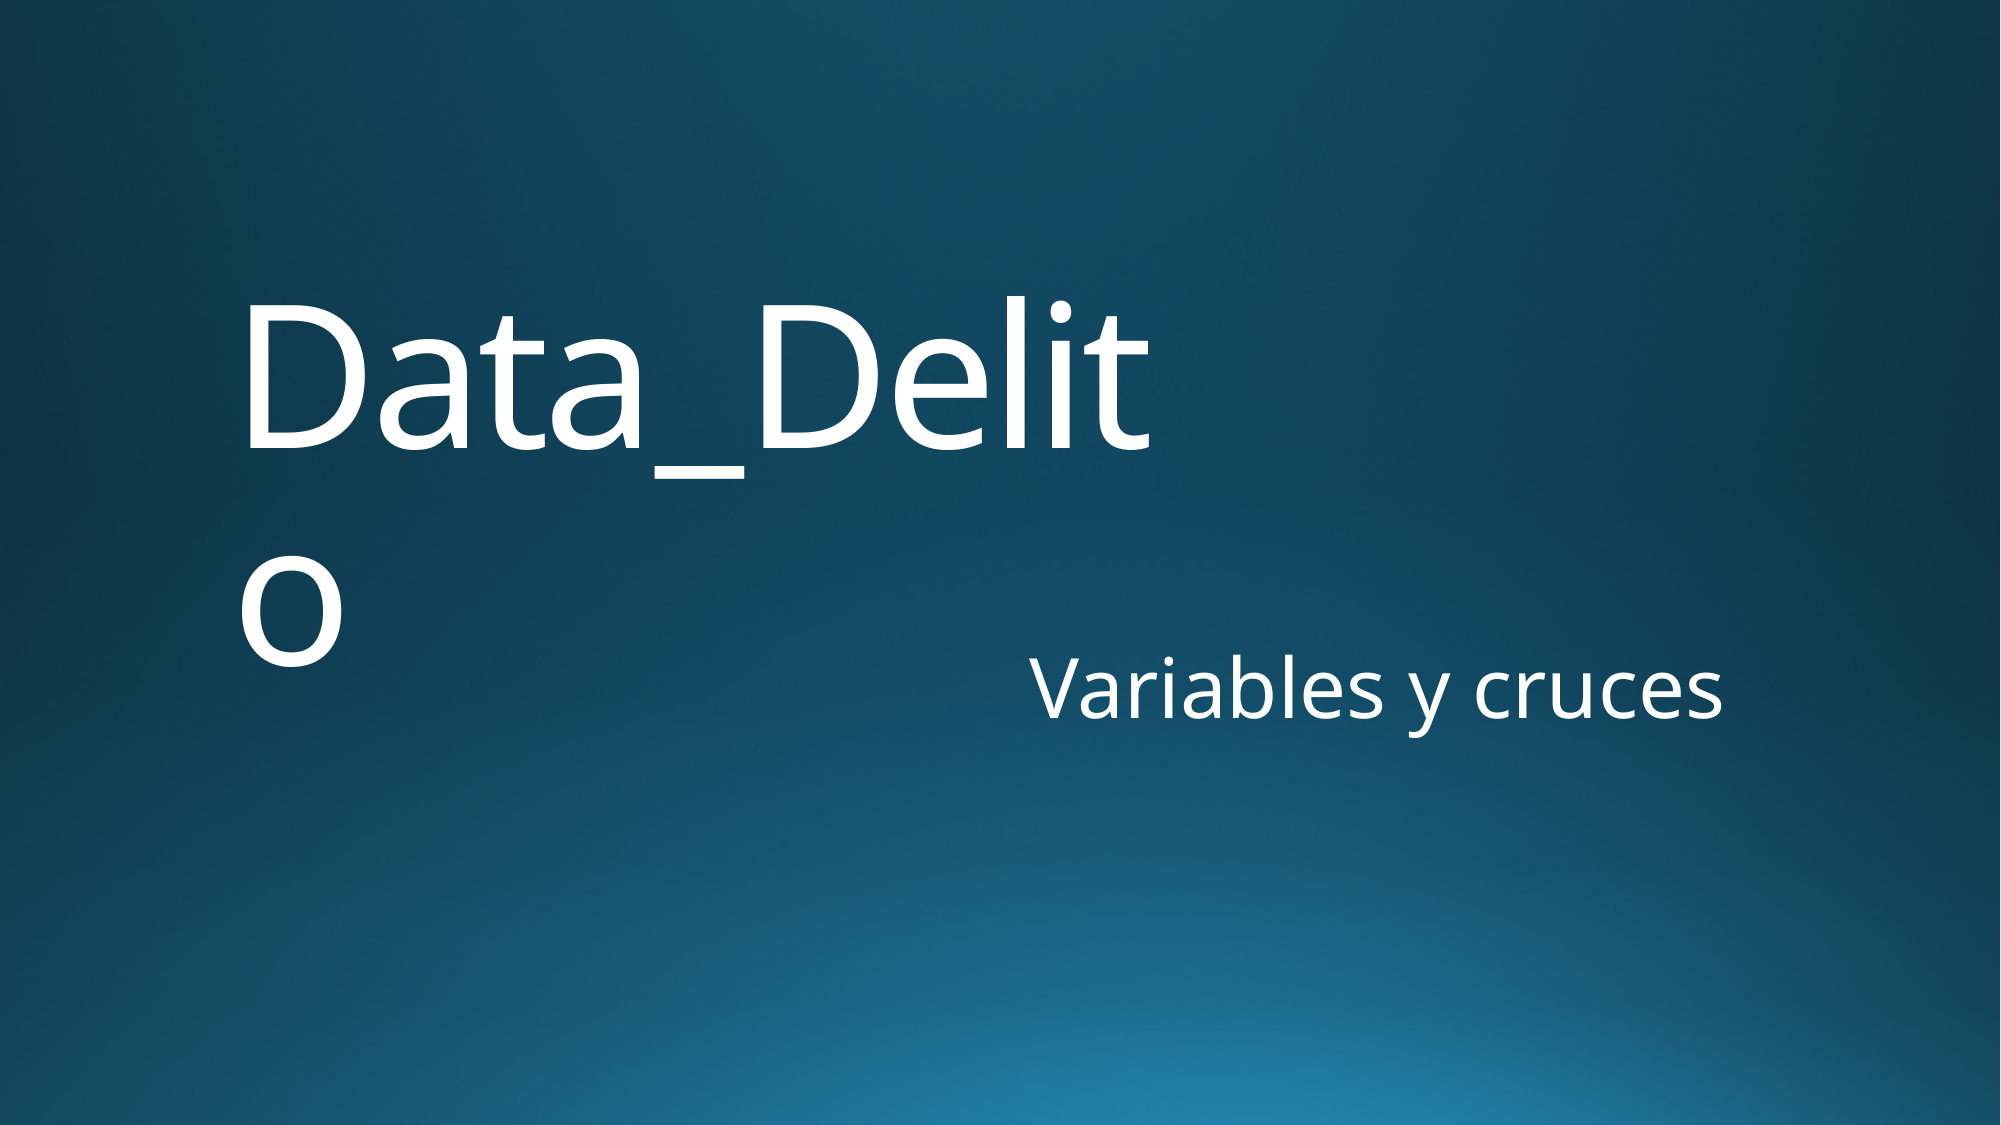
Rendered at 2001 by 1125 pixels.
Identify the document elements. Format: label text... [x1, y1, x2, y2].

subtitle Variables y cruces [240, 620, 1741, 745]
title Data_Delito [216, 268, 1200, 504]
picture [0, 0, 2001, 1125]
